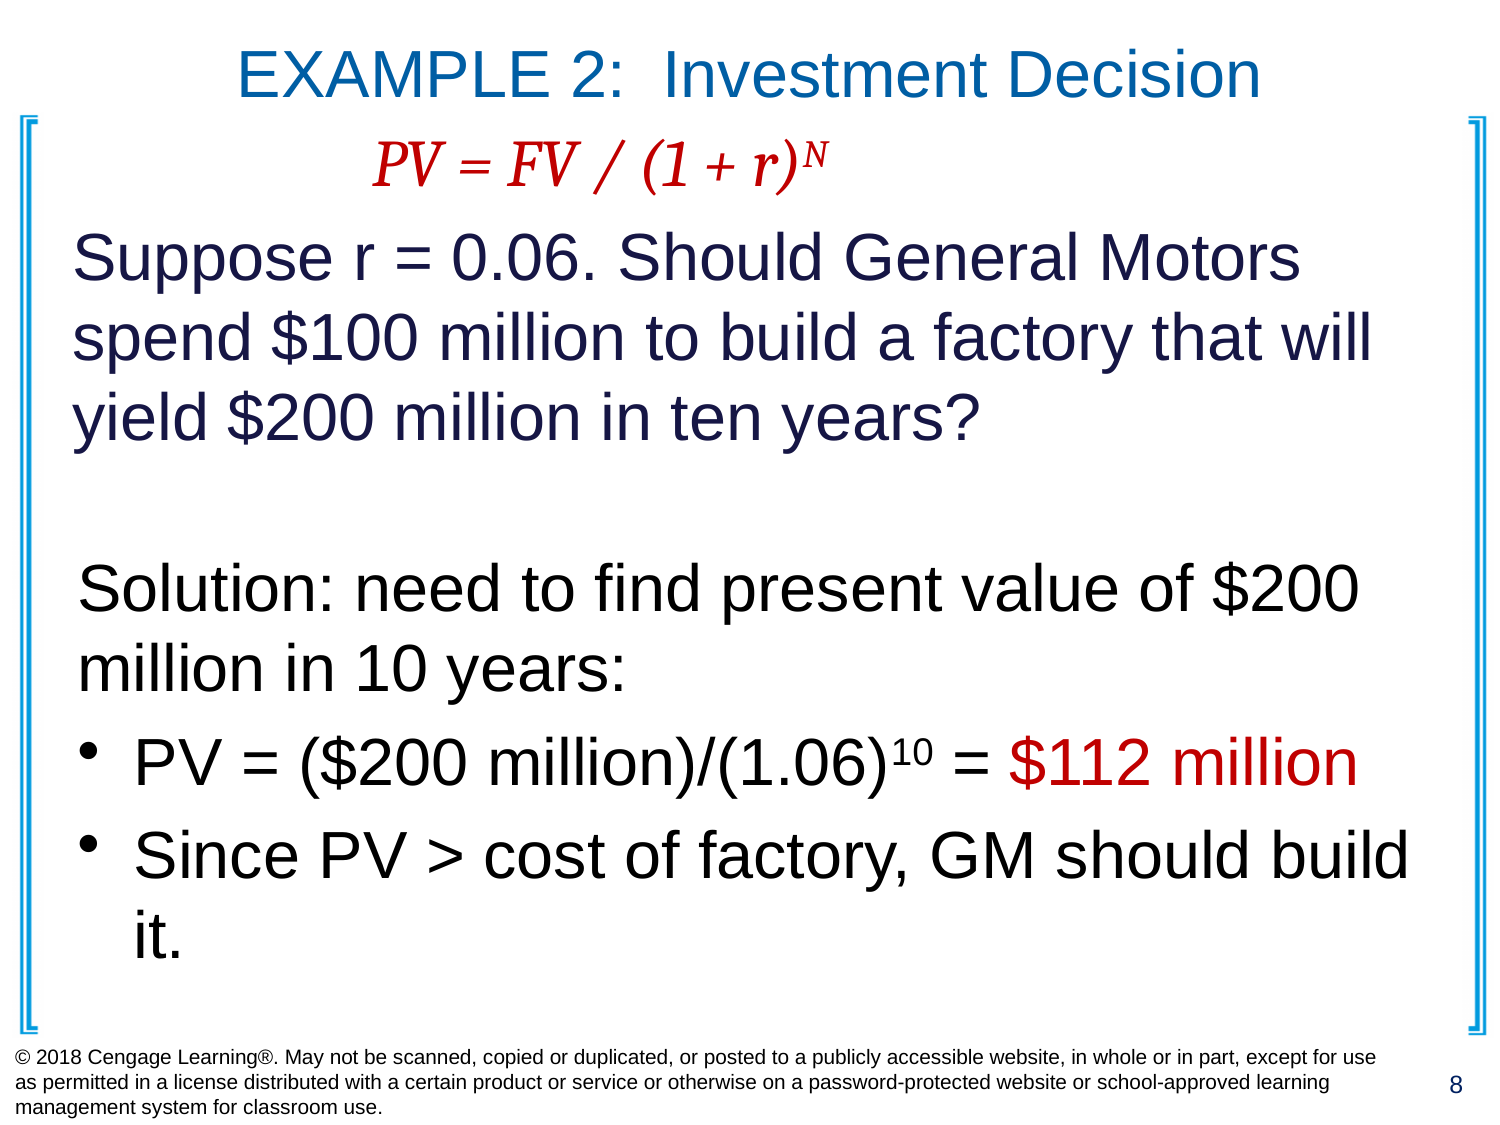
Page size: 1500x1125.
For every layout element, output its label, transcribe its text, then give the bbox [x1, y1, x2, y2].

slide_number 8 [1412, 1060, 1500, 1125]
list Solution: need to find present value of $200 million in 10 years: PV = ($200 million)/(1.06)10 = $112 million Since PV > cost of factory, GM should build it. [62, 537, 1450, 1013]
picture [13, 113, 43, 1037]
title EXAMPLE 2: Investment Decision [109, 16, 1391, 112]
footer © 2018 Cengage Learning®. May not be scanned, copied or duplicated, or posted to a publicly accessible website, in whole or in part, except for use as permitted in a license distributed with a certain product or service or otherwise on a password-protected website or school-approved learning management system for classroom use. [0, 1037, 1412, 1125]
list PV = FV / (1 + r)N Suppose r = 0.06. Should General Motors spend $100 million to build a factory that will yield $200 million in ten years? [56, 112, 1455, 525]
picture [1463, 113, 1493, 1037]
